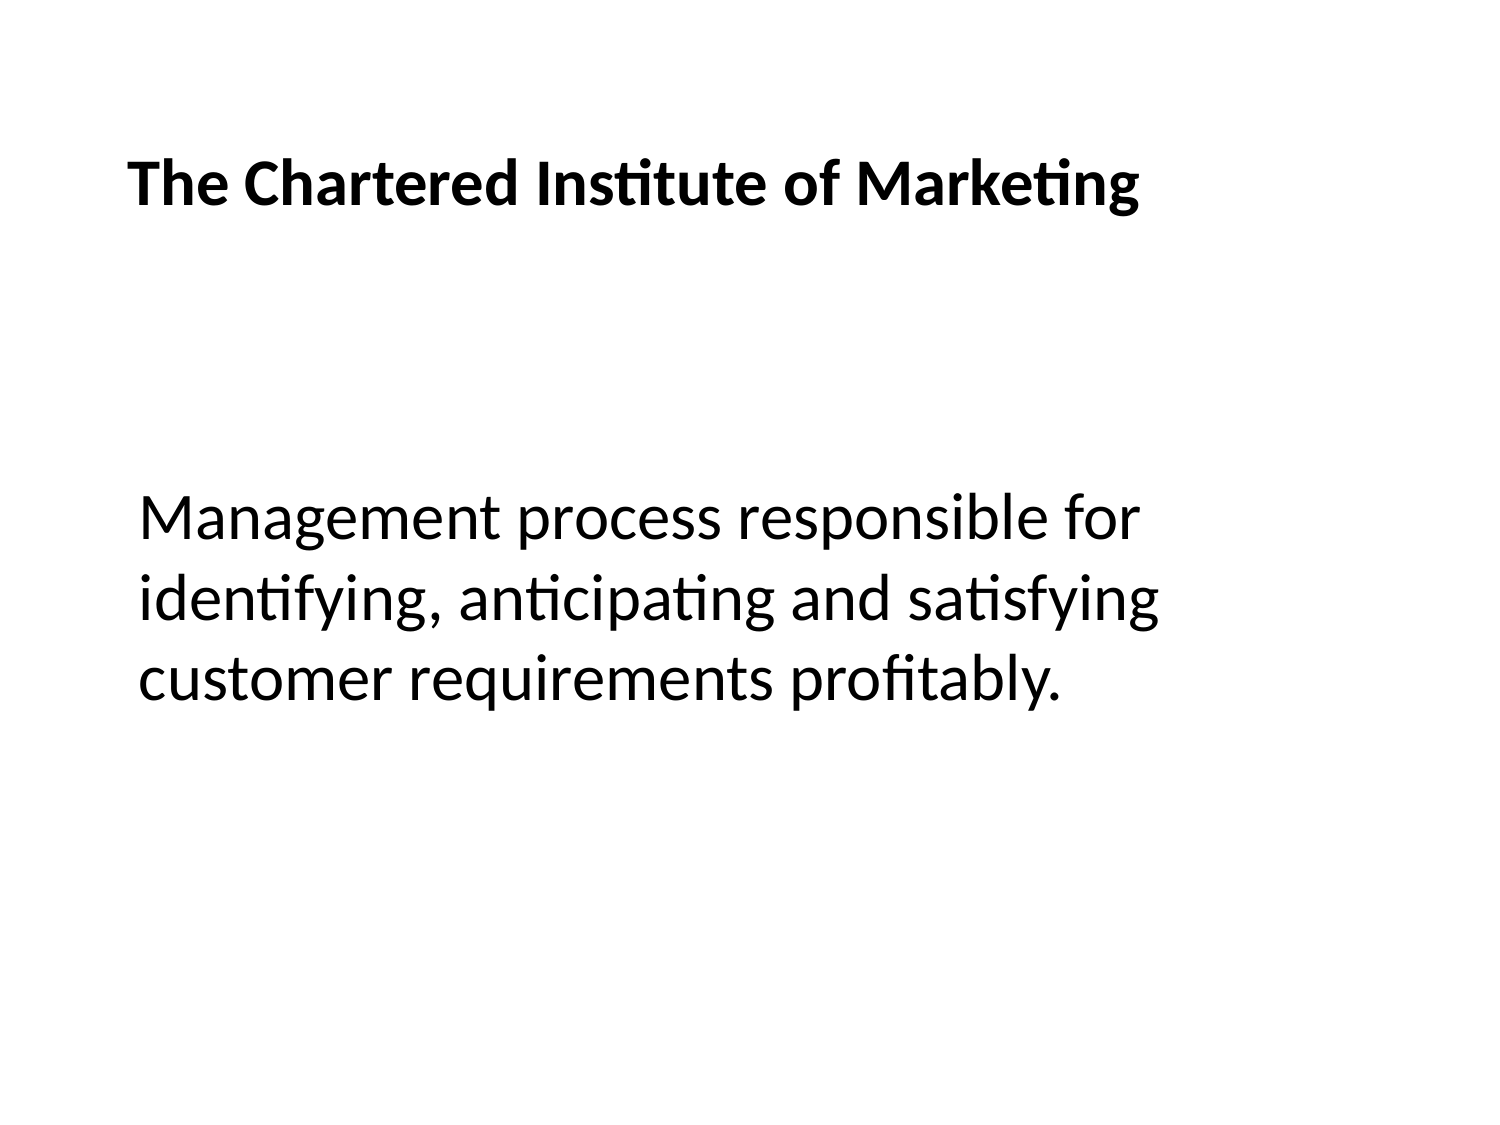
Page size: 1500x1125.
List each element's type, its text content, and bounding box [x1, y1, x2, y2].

title The Chartered Institute of Marketing [112, 101, 1388, 256]
subtitle Management process responsible for identifying, anticipating and satisfying customer requirements profitably. [123, 278, 1400, 1012]
